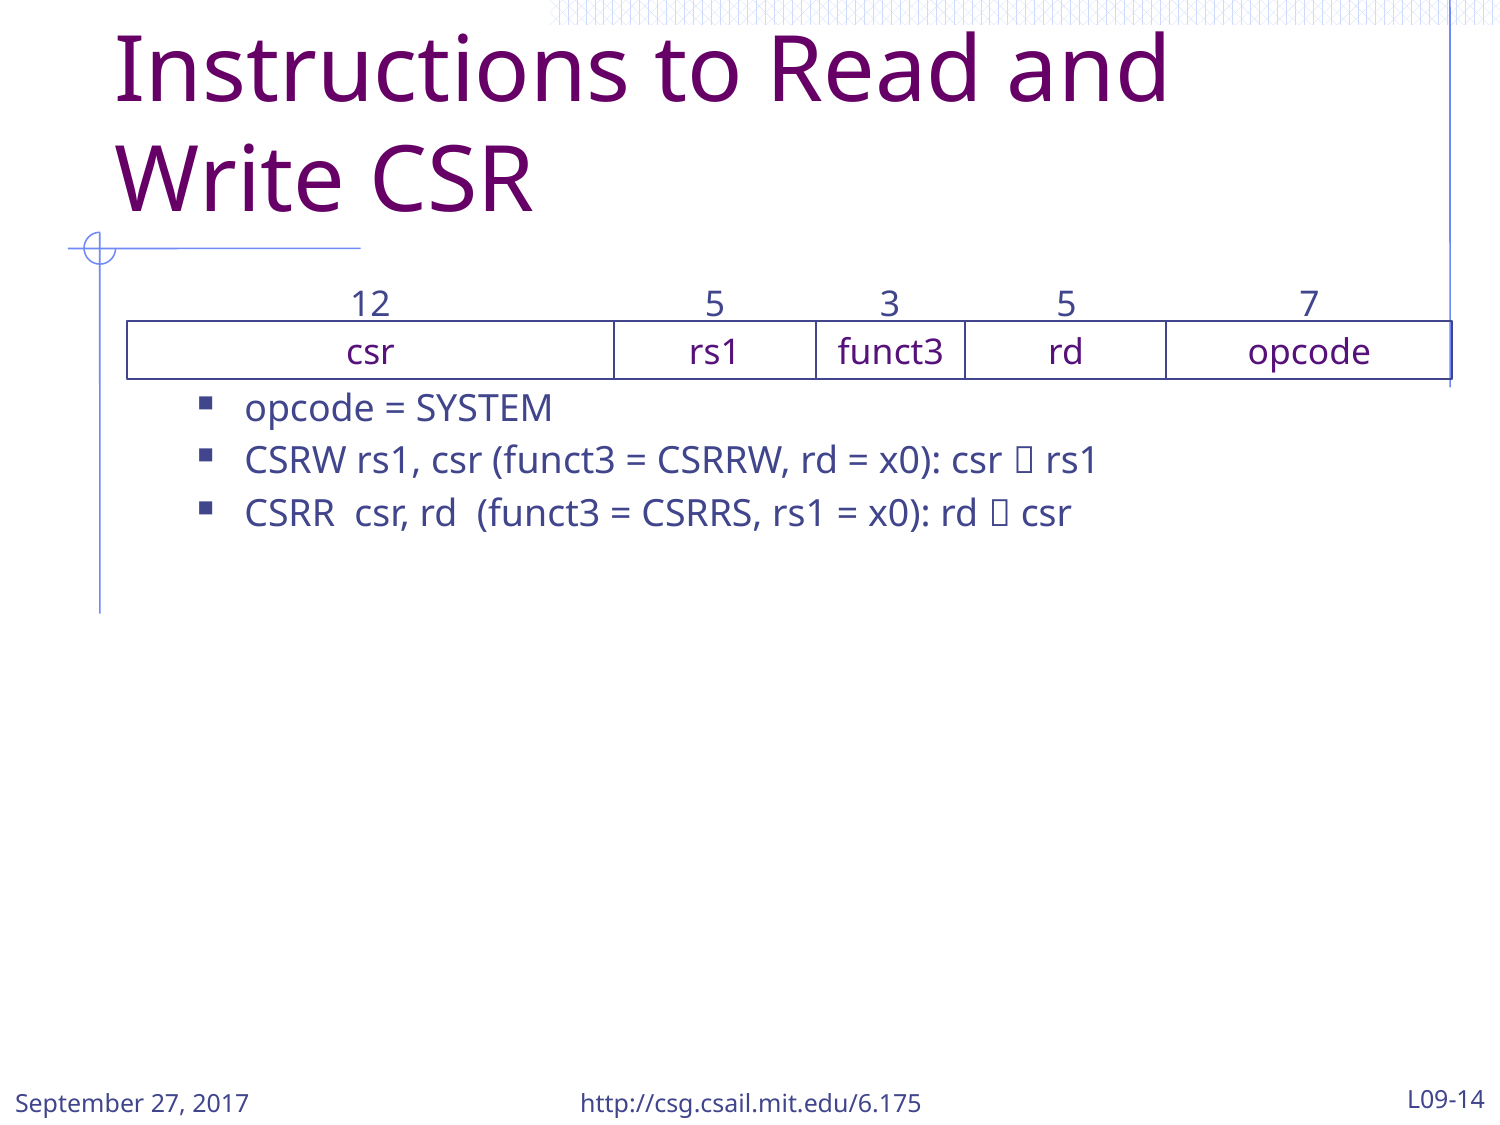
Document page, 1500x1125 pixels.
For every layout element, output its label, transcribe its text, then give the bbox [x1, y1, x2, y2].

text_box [126, 273, 1453, 380]
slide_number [0, 1049, 313, 1125]
footer http://csg.csail.mit.edu/6.175 [503, 1049, 1000, 1125]
slide_number L09-14 [1187, 1049, 1500, 1125]
list opcode = SYSTEM CSRW rs1, csr (funct3 = CSRRW, rd = x0): csr  rs1 CSRR csr, rd (funct3 = CSRRS, rs1 = x0): rd  csr [107, 248, 1484, 1051]
title Instructions to Read and Write CSR [99, 49, 1376, 238]
